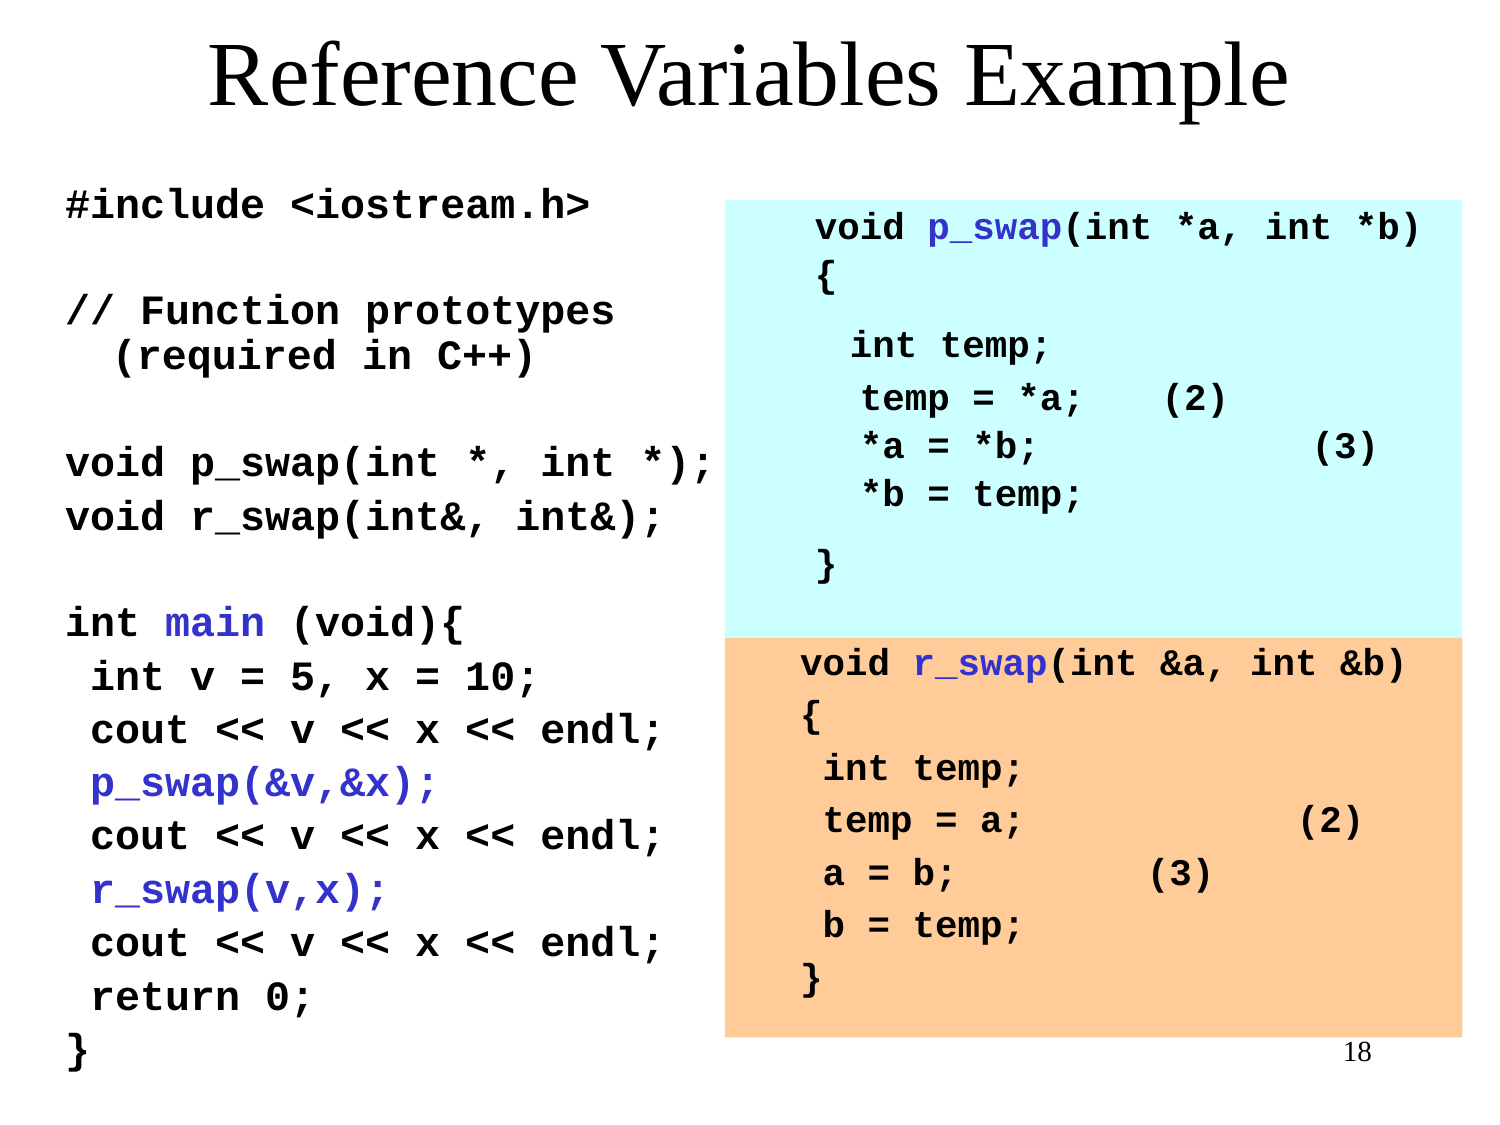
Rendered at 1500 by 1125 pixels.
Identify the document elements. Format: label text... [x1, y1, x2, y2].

list #include <iostream.h> // Function prototypes (required in C++) void p_swap(int *, int *); void r_swap(int&, int&); int main (void){ int v = 5, x = 10; cout << v << x << endl; p_swap(&v,&x); cout << v << x << endl; r_swap(v,x); cout << v << x << endl; return 0; } [0, 174, 738, 1113]
title Reference Variables Example [0, 12, 1500, 125]
text_box void p_swap(int *a, int *b) { int temp; temp = *a; (2) *a = *b; (3) *b = temp; } [724, 199, 1463, 638]
slide_number 18 [1074, 1038, 1388, 1100]
text_box void r_swap(int &a, int &b) { int temp; temp = a; (2) a = b; (3) b = temp; } [724, 638, 1463, 1038]
